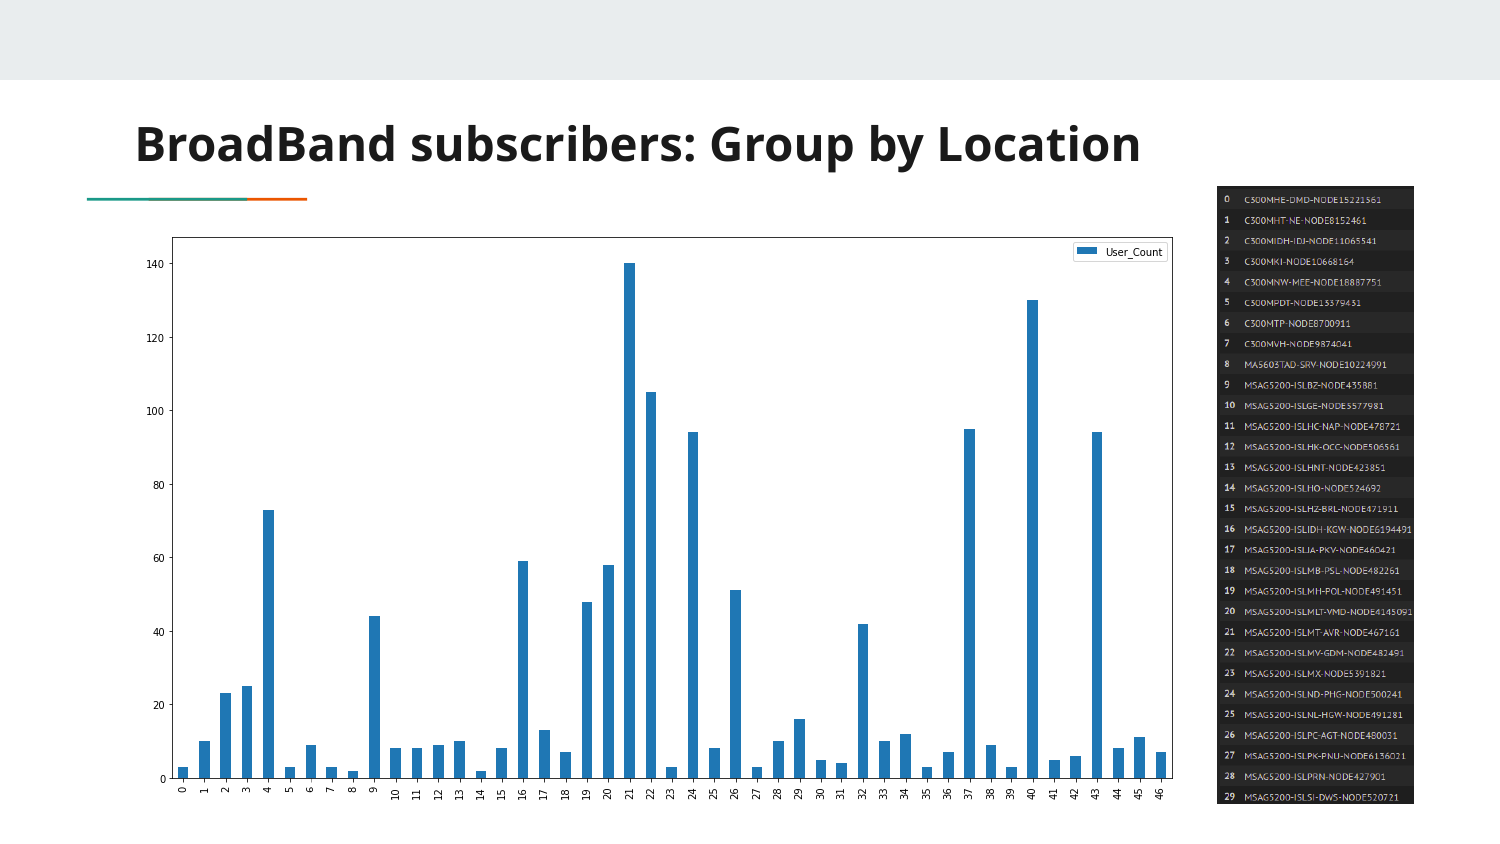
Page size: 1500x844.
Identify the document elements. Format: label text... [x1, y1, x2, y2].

picture [139, 230, 1177, 805]
picture [1217, 185, 1414, 805]
title BroadBand subscribers: Group by Location [119, 98, 1381, 187]
